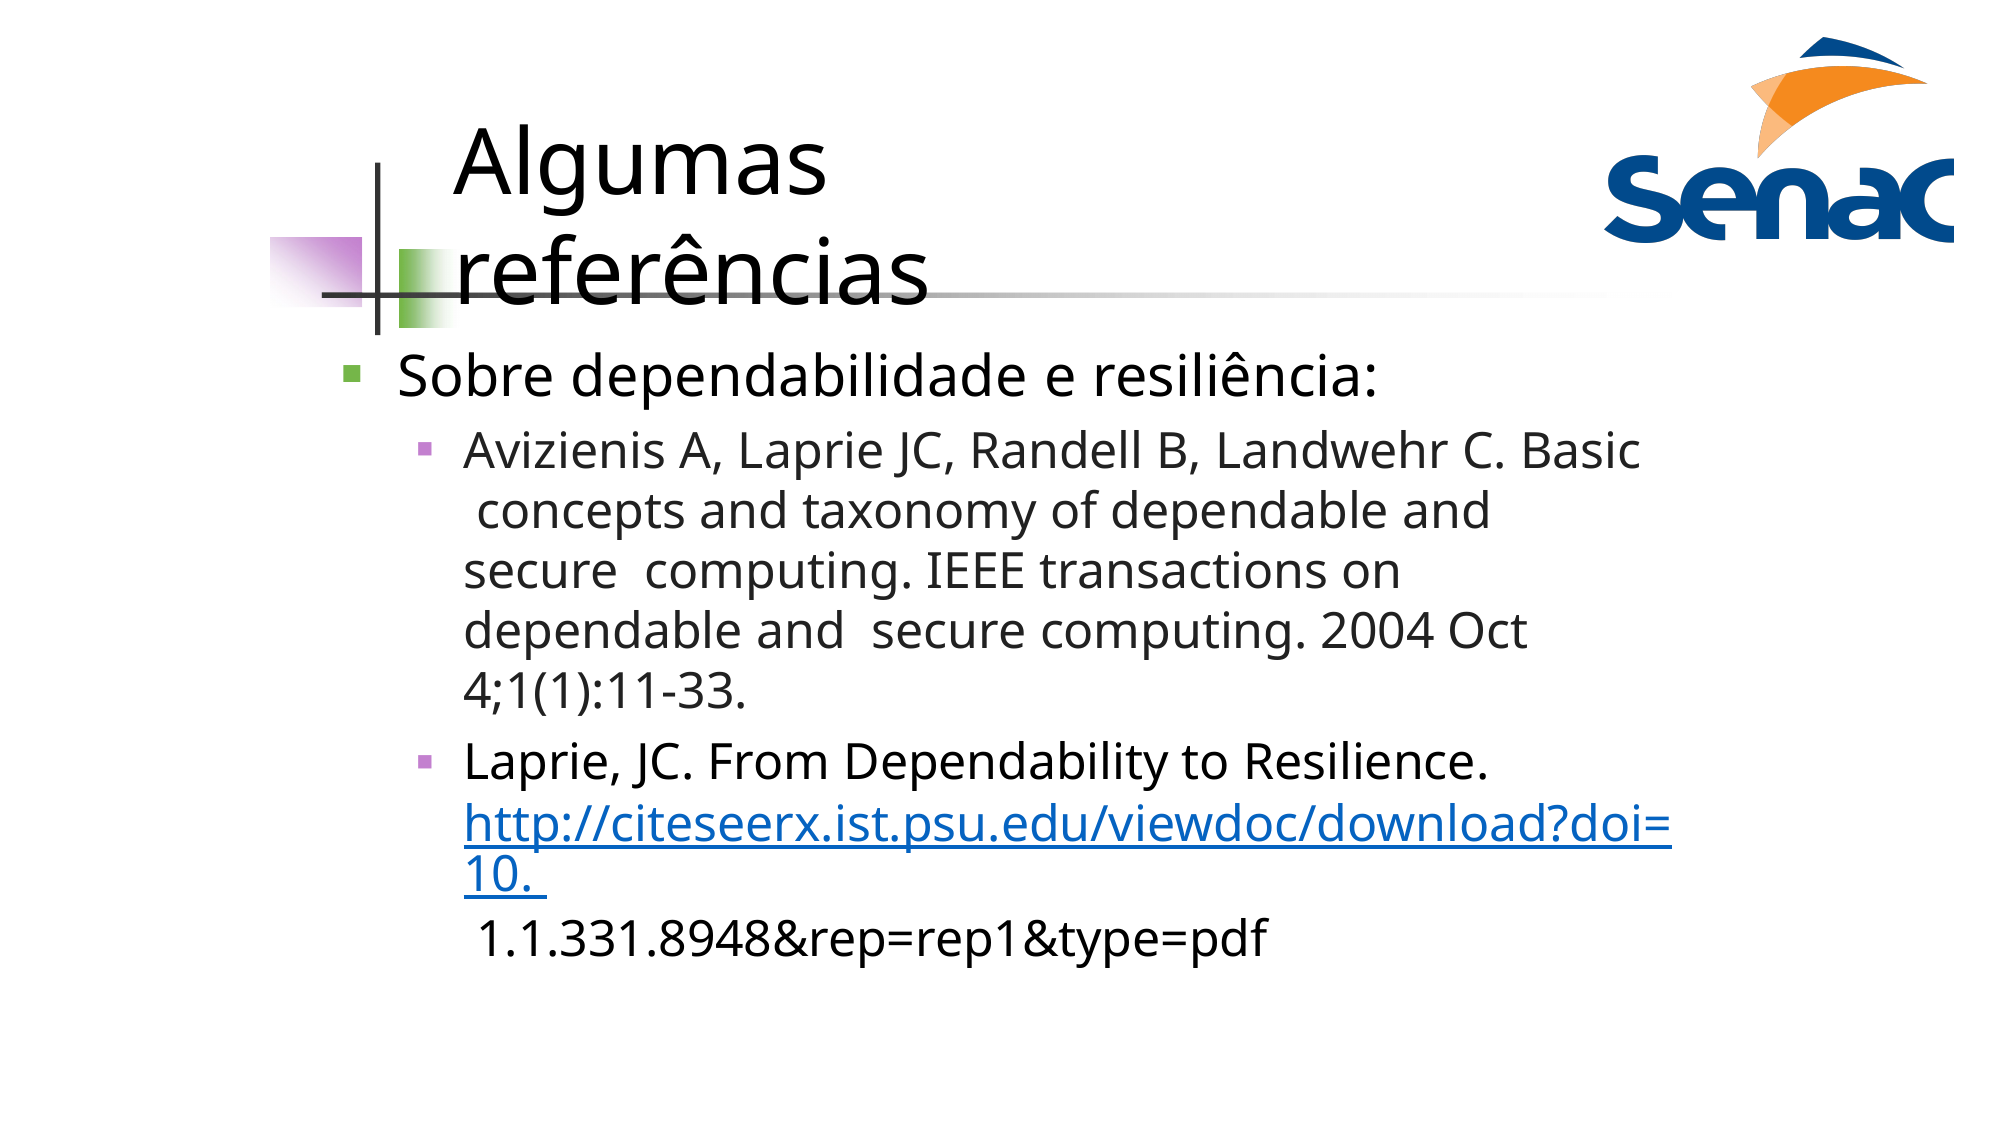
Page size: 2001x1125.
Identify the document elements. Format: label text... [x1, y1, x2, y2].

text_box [270, 162, 1672, 336]
text_box Sobre dependabilidade e resiliência: Avizienis A, Laprie JC, Randell B, Landwehr C. Basic concepts and taxonomy of dependable and secure computing. IEEE transactions on dependable and secure computing. 2004 Oct 4;1(1):11-33. Laprie, JC. From Dependability to Resilience. http://citeseerx.ist.psu.edu/viewdoc/download?doi=10. 1.1.331.8948&rep=rep1&type=pdf [339, 323, 1687, 919]
picture [1604, 37, 1954, 243]
title Algumas referências [451, 101, 1272, 162]
